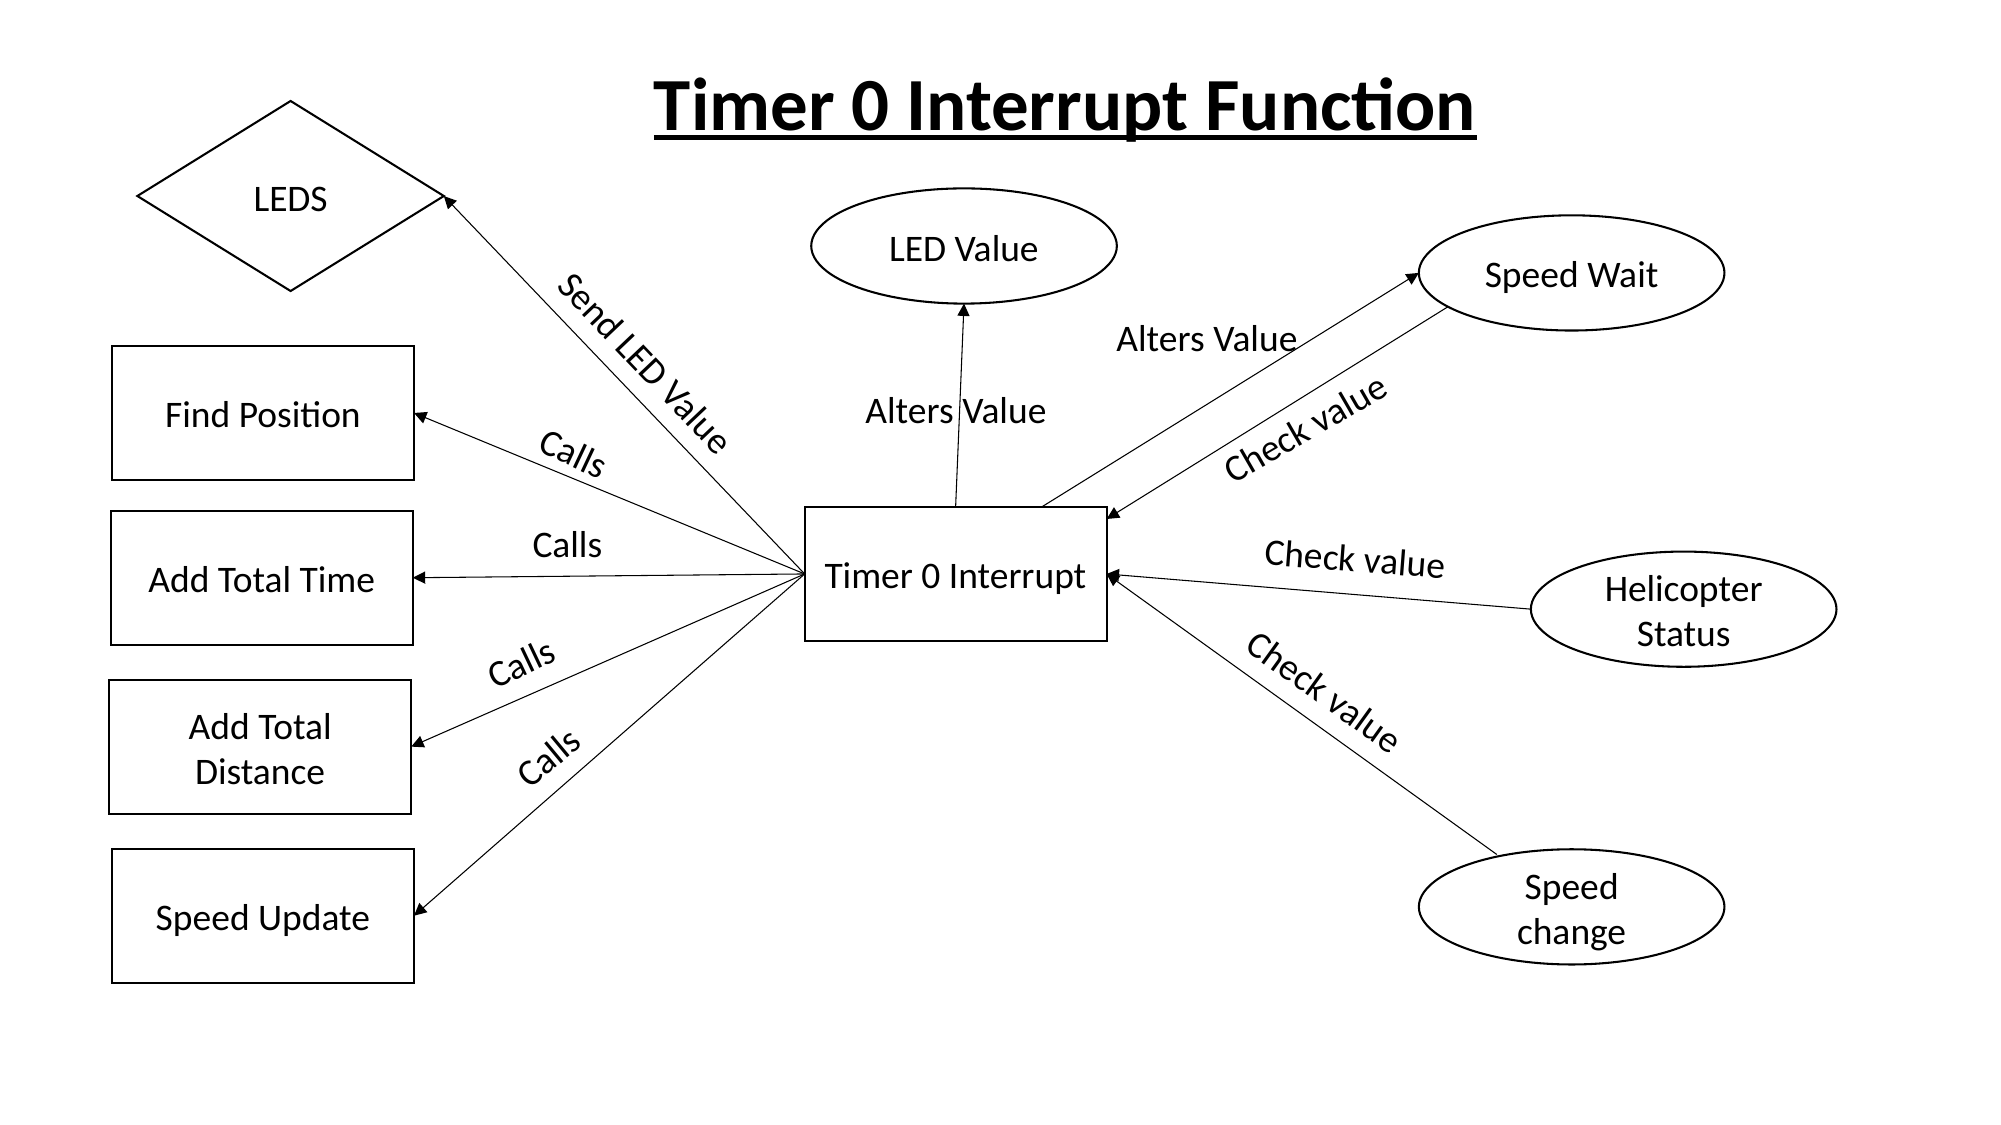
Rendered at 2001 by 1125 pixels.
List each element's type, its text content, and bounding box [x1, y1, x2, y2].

text_box Check value [1248, 519, 1485, 573]
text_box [1106, 306, 1448, 519]
text_box Timer 0 Interrupt [805, 506, 1108, 642]
text_box Alters Value [850, 378, 955, 439]
text_box Speed Wait [1417, 214, 1726, 332]
text_box Helicopter Status [1529, 550, 1838, 668]
text_box Speed Update [111, 848, 415, 984]
text_box Find Position [111, 345, 415, 481]
text_box Speed change [1417, 848, 1726, 966]
text_box Timer 0 Interrupt Function [639, 47, 1493, 153]
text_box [443, 195, 805, 412]
text_box Add Total Time [110, 510, 414, 646]
text_box LED Value [810, 187, 1118, 305]
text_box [1041, 272, 1419, 507]
text_box LEDS [135, 99, 445, 293]
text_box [1497, 573, 1531, 610]
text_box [414, 573, 805, 916]
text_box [955, 303, 964, 507]
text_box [1106, 573, 1497, 855]
text_box Alters Value [964, 378, 1041, 439]
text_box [414, 412, 805, 573]
text_box Add Total Distance [108, 679, 412, 815]
